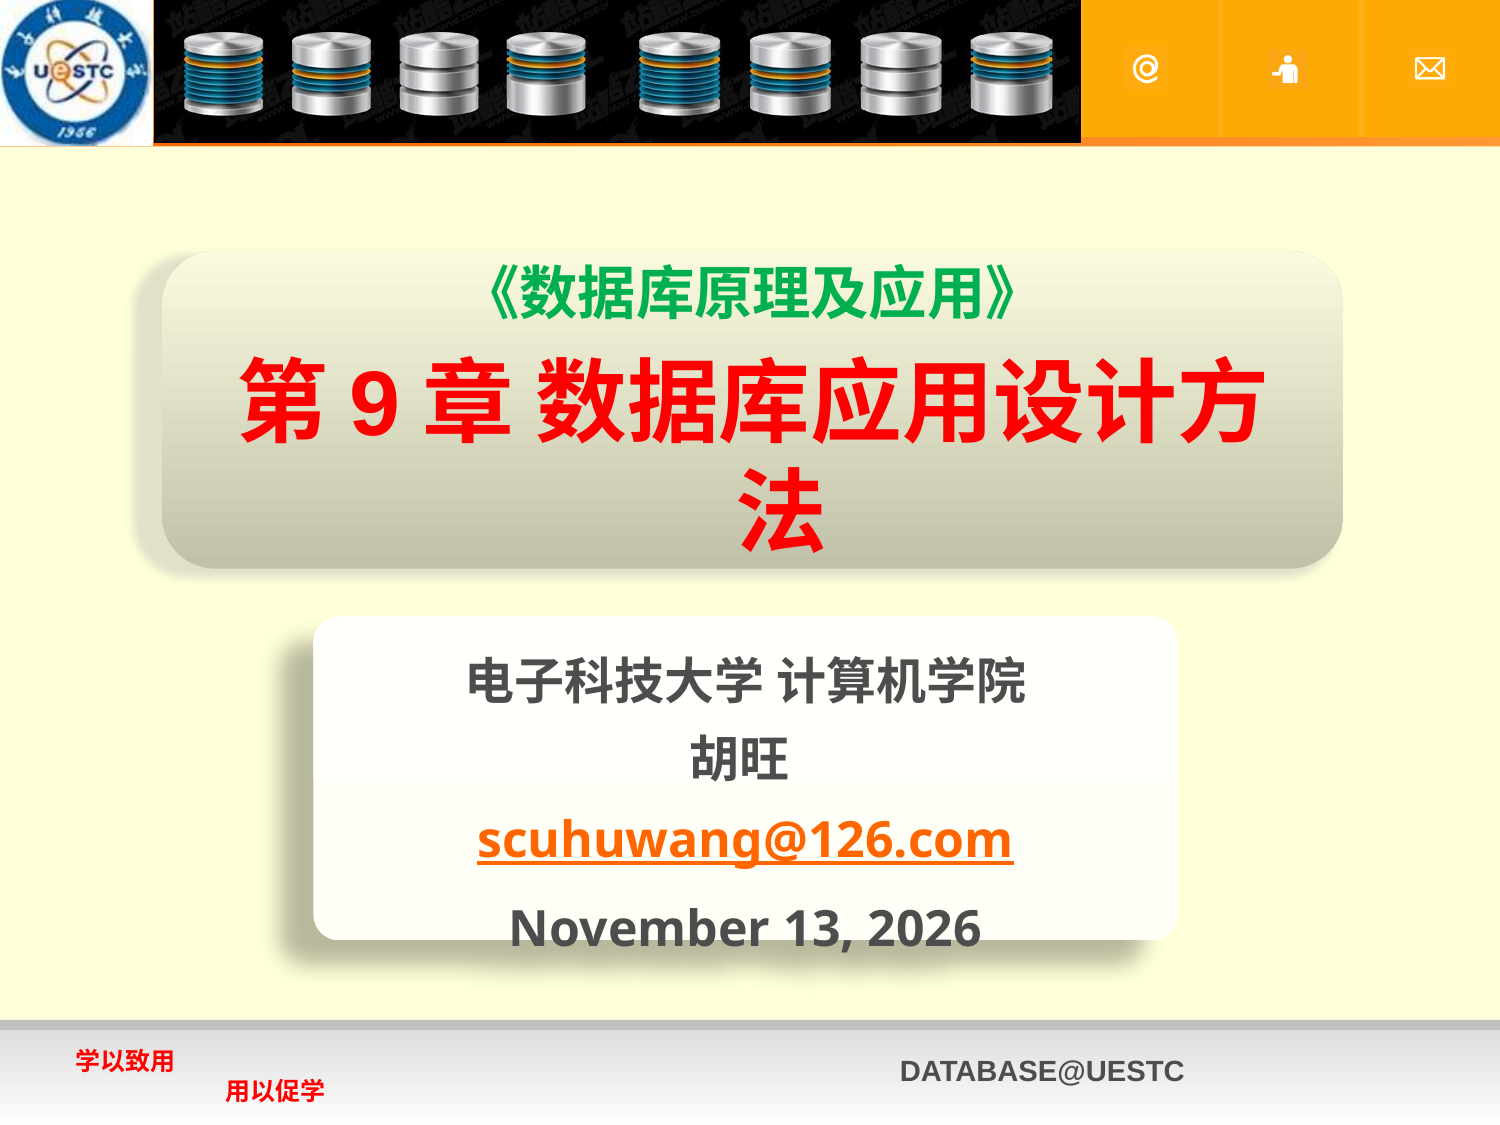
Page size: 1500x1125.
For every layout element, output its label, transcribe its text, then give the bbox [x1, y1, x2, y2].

picture [0, 0, 153, 146]
picture [1267, 49, 1307, 89]
text_box 电子科技大学 计算机学院 胡旺 scuhuwang@126.com 2018年6月10日星期日 [312, 615, 1179, 942]
picture [1124, 46, 1168, 90]
text_box 《数据库原理及应用》 第9章 数据库应用设计方法 [162, 251, 1344, 569]
picture [1409, 48, 1450, 89]
picture [154, 0, 1081, 143]
